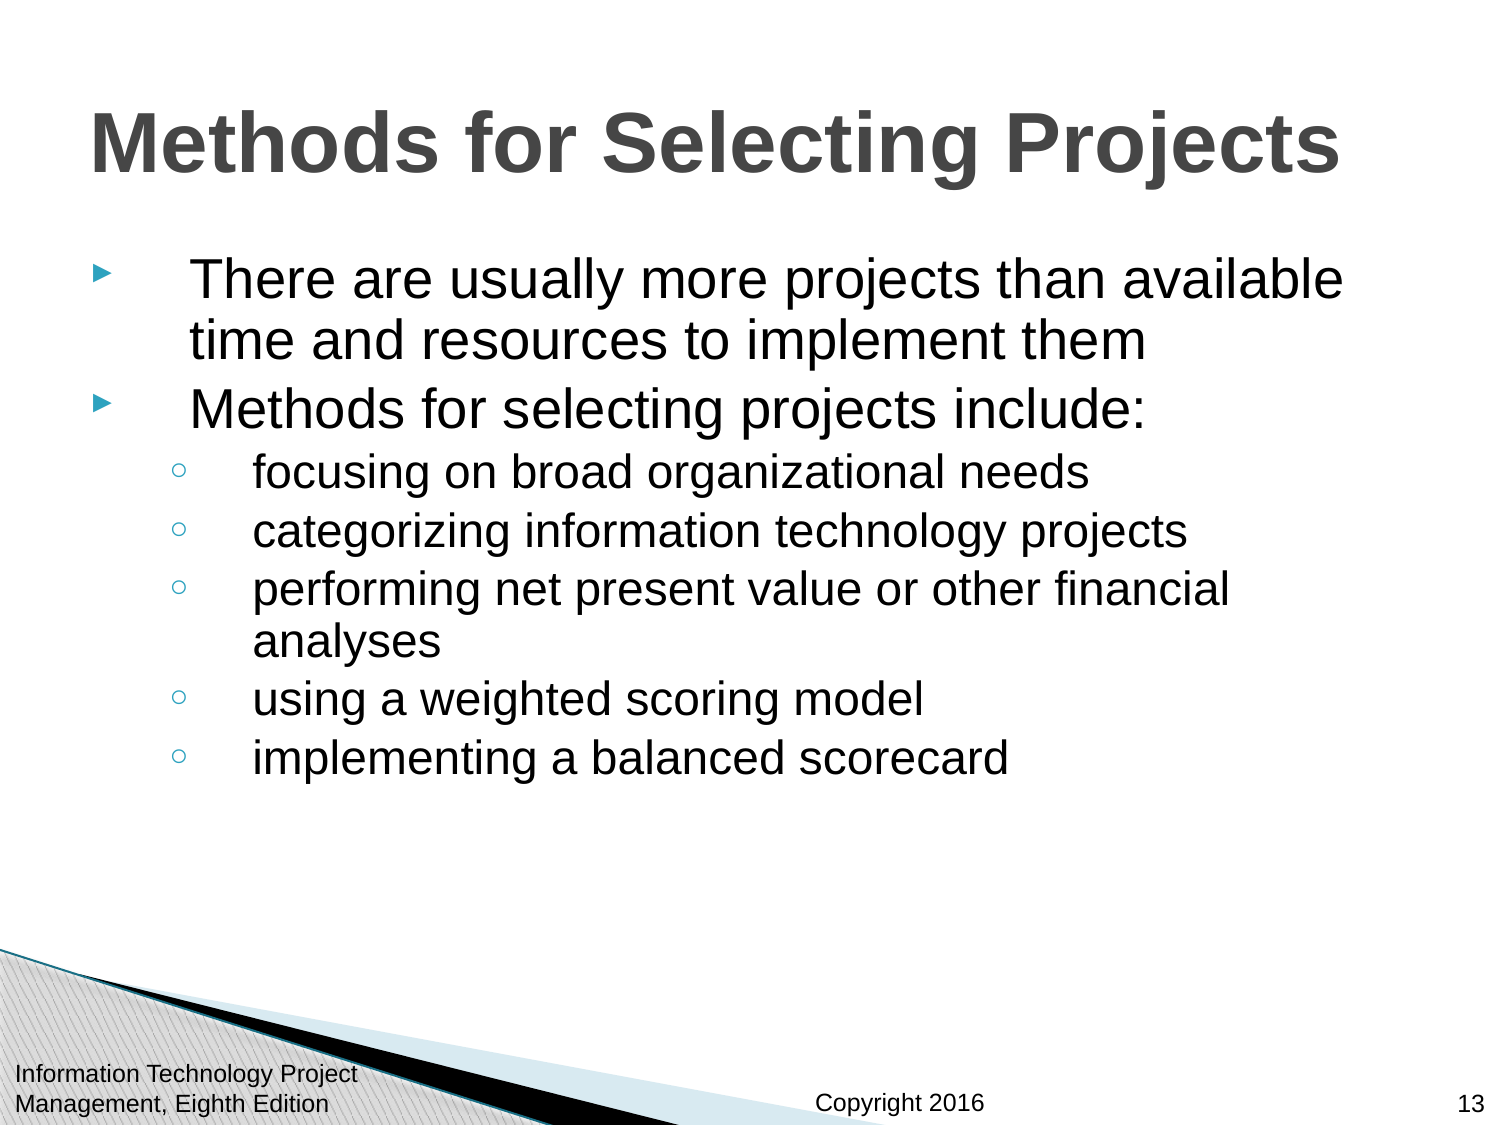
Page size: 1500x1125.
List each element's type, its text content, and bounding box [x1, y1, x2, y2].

slide_number 13 [1412, 1065, 1500, 1125]
list There are usually more projects than available time and resources to implement them Methods for selecting projects include: focusing on broad organizational needs categorizing information technology projects performing net present value or other financial analyses using a weighted scoring model implementing a balanced scorecard [75, 243, 1425, 986]
footer Information Technology Project Management, Eighth Edition [0, 1065, 386, 1125]
title Methods for Selecting Projects [75, 45, 1425, 233]
